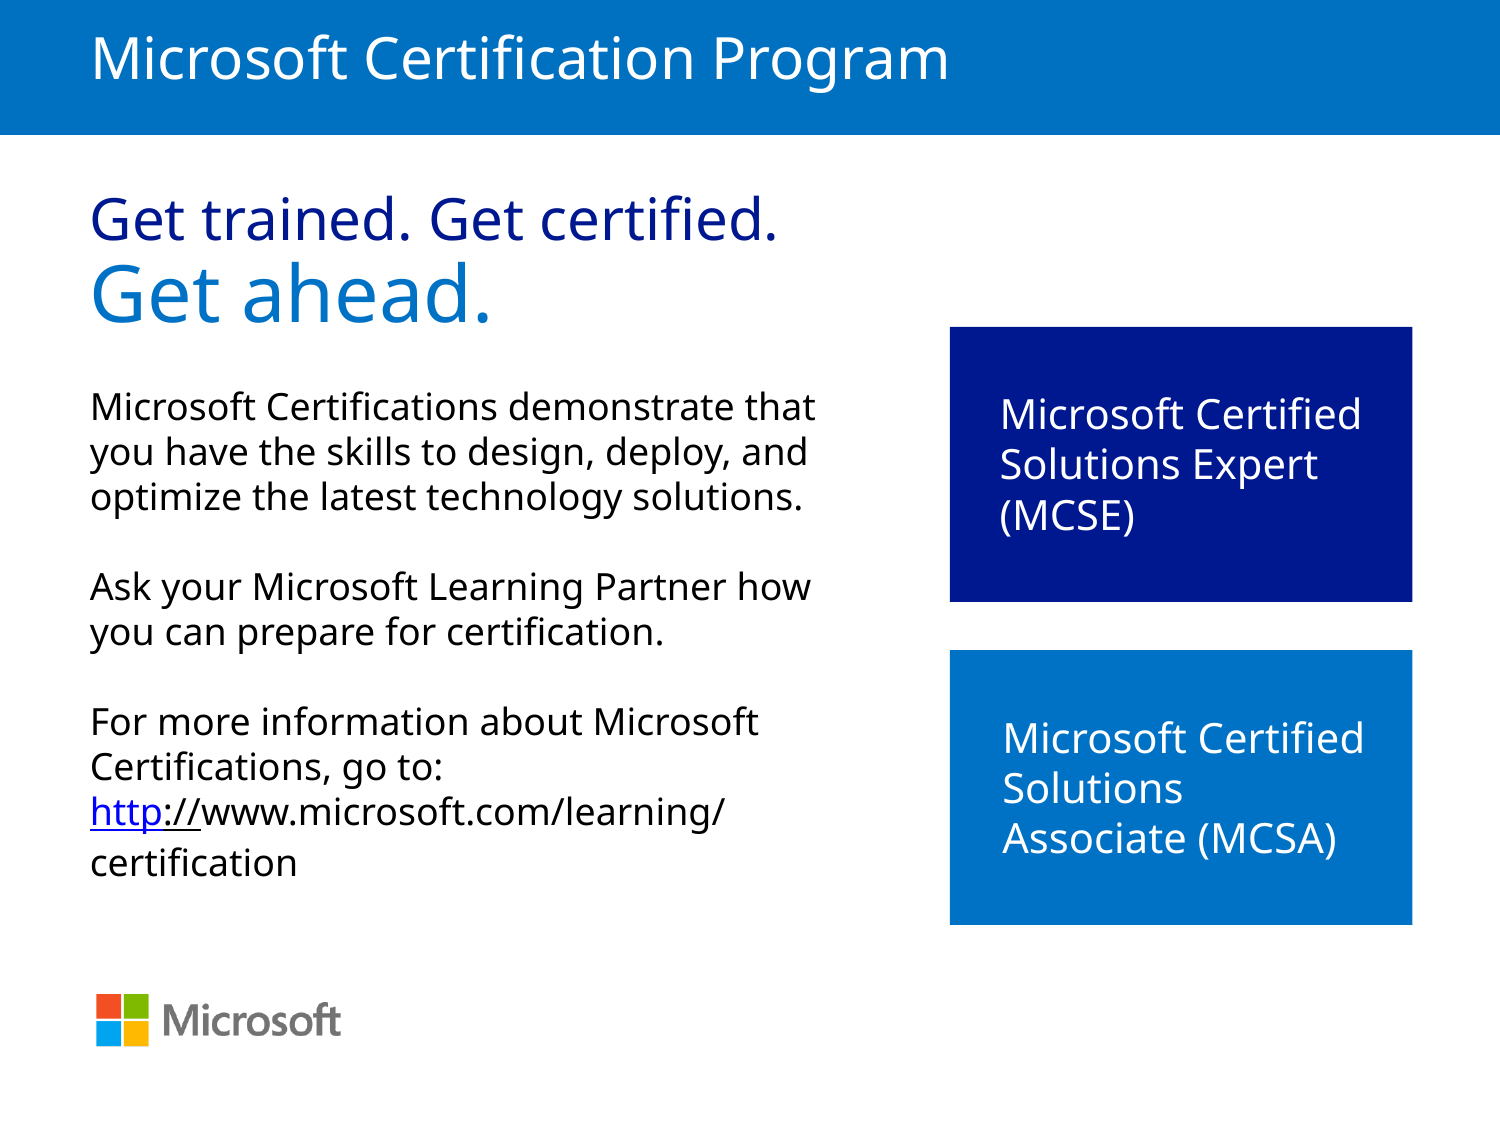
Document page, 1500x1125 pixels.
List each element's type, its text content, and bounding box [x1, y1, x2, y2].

picture [62, 962, 375, 1078]
title Microsoft Certification Program [75, 0, 1425, 122]
text_box [948, 648, 1415, 927]
text_box [948, 325, 1415, 604]
text_box Get ahead. Microsoft Certifications demonstrate that you have the skills to design, deploy, and optimize the latest technology solutions. Ask your Microsoft Learning Partner how you can prepare for certification. For more information about Microsoft Certifications, go to: http://www.microsoft.com/learning/ certification [75, 260, 850, 1072]
text_box Microsoft Certified Solutions Expert (MCSE) [984, 380, 1385, 546]
text_box Get trained. Get certified. [74, 174, 900, 260]
text_box Microsoft Certified Solutions Associate (MCSA) [987, 704, 1388, 869]
